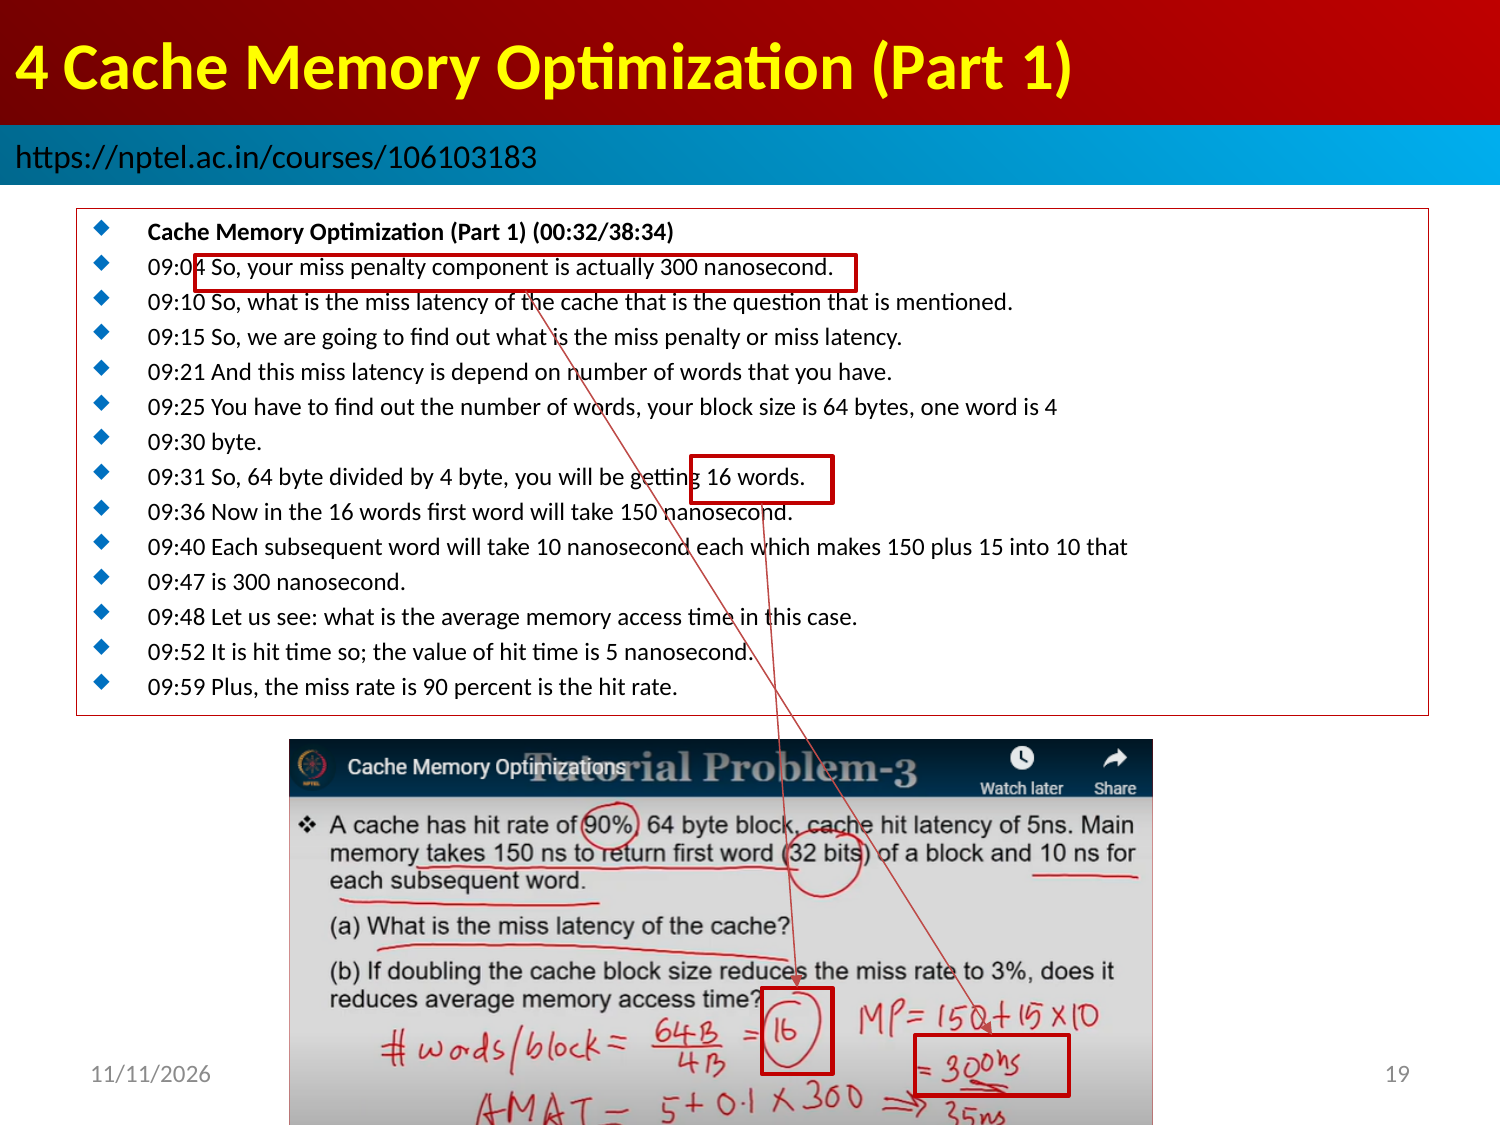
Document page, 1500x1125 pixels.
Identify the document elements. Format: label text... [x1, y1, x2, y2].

subtitle Cache Memory Optimization (Part 1) (00:32/38:34) 09:04 So, your miss penalty component is actually 300 nanosecond. 09:10 So, what is the miss latency of the cache that is the question that is mentioned. 09:15 So, we are going to find out what is the miss penalty or miss latency. 09:21 And this miss latency is depend on number of words that you have. 09:25 You have to find out the number of words, your block size is 64 bytes, one word is 4 09:30 byte. 09:31 So, 64 byte divided by 4 byte, you will be getting 16 words. 09:36 Now in the 16 words first word will take 150 nanosecond. 09:40 Each subsequent word will take 10 nanosecond each which makes 150 plus 15 into 10 that 09:47 is 300 nanosecond. 09:48 Let us see: what is the average memory access time in this case. 09:52 It is hit time so; the value of hit time is 5 nanosecond. 09:59 Plus, the miss rate is 90 percent is the hit rate. [76, 208, 1429, 716]
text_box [288, 739, 1153, 1125]
title 4 Cache Memory Optimization (Part 1) [0, 0, 1500, 125]
slide_number 19 [1157, 1042, 1425, 1103]
text_box https://nptel.ac.in/courses/106103183 [0, 125, 1500, 185]
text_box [525, 290, 993, 1036]
text_box [193, 253, 858, 293]
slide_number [75, 1042, 283, 1103]
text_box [761, 503, 798, 988]
